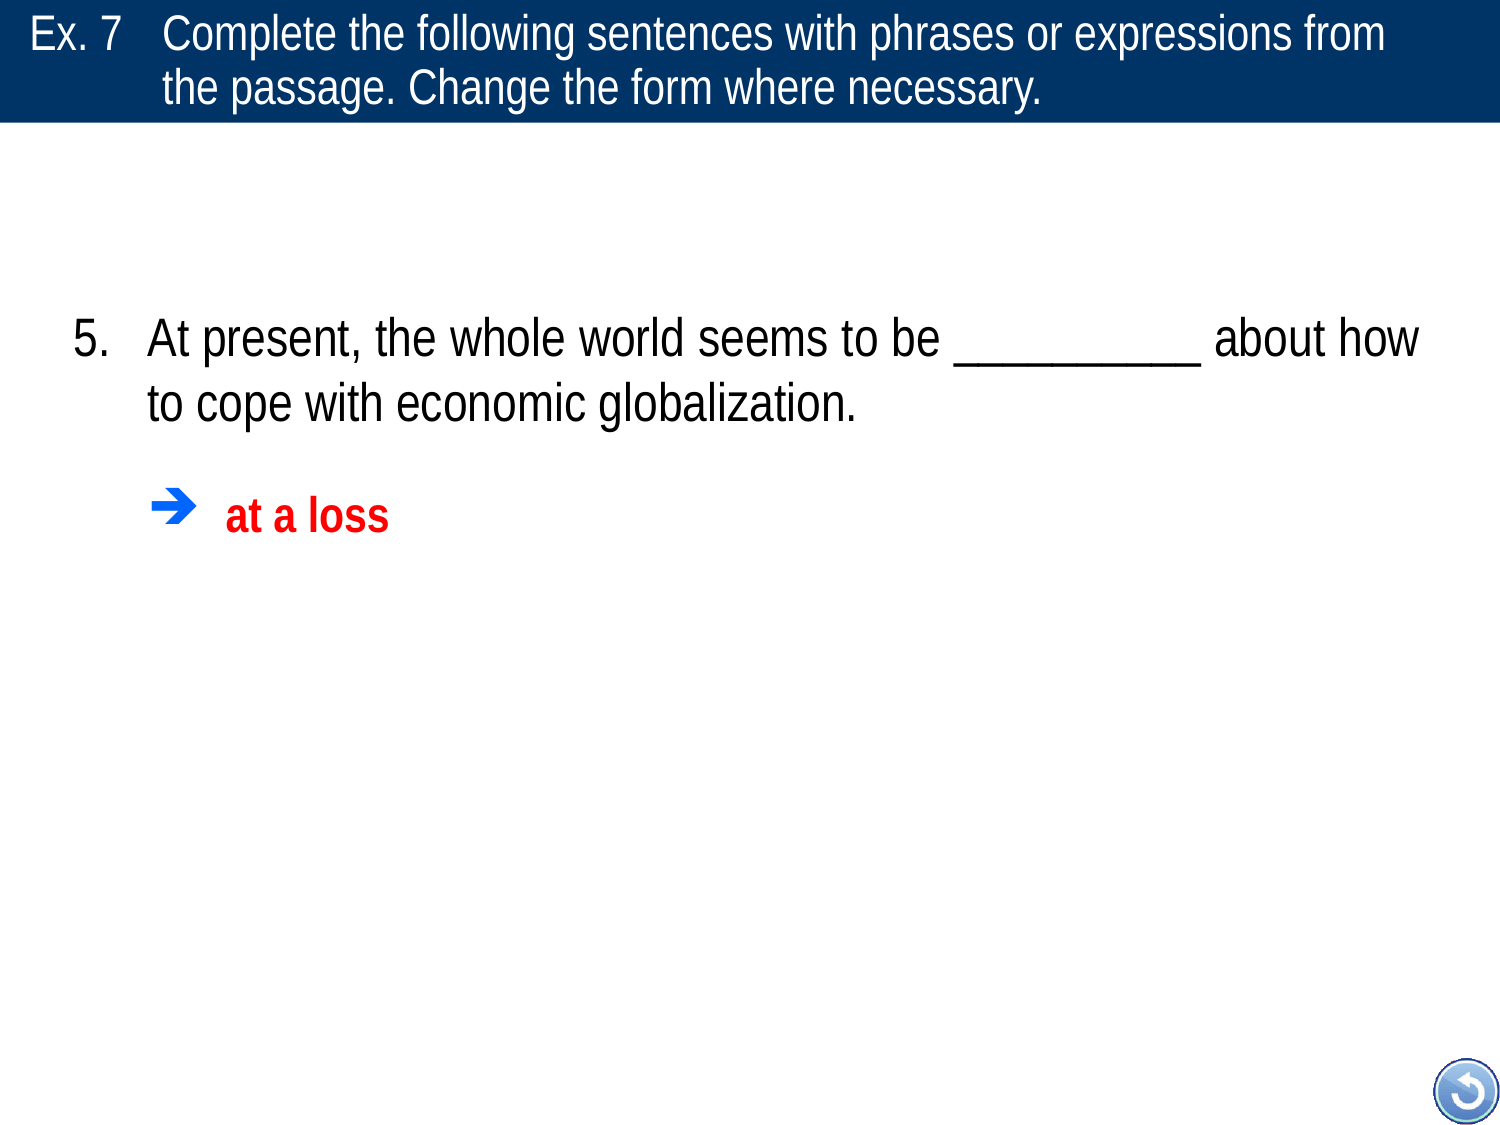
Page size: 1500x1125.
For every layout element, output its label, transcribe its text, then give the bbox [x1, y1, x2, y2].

picture [1432, 1057, 1500, 1125]
text_box 5. At present, the whole world seems to be __________ about how to cope with economic globalization. [58, 294, 1437, 440]
text_box Ex. 7 Complete the following sentences with phrases or expressions from the passage. Change the form where necessary. [0, 0, 1500, 123]
text_box at a loss [147, 482, 390, 543]
